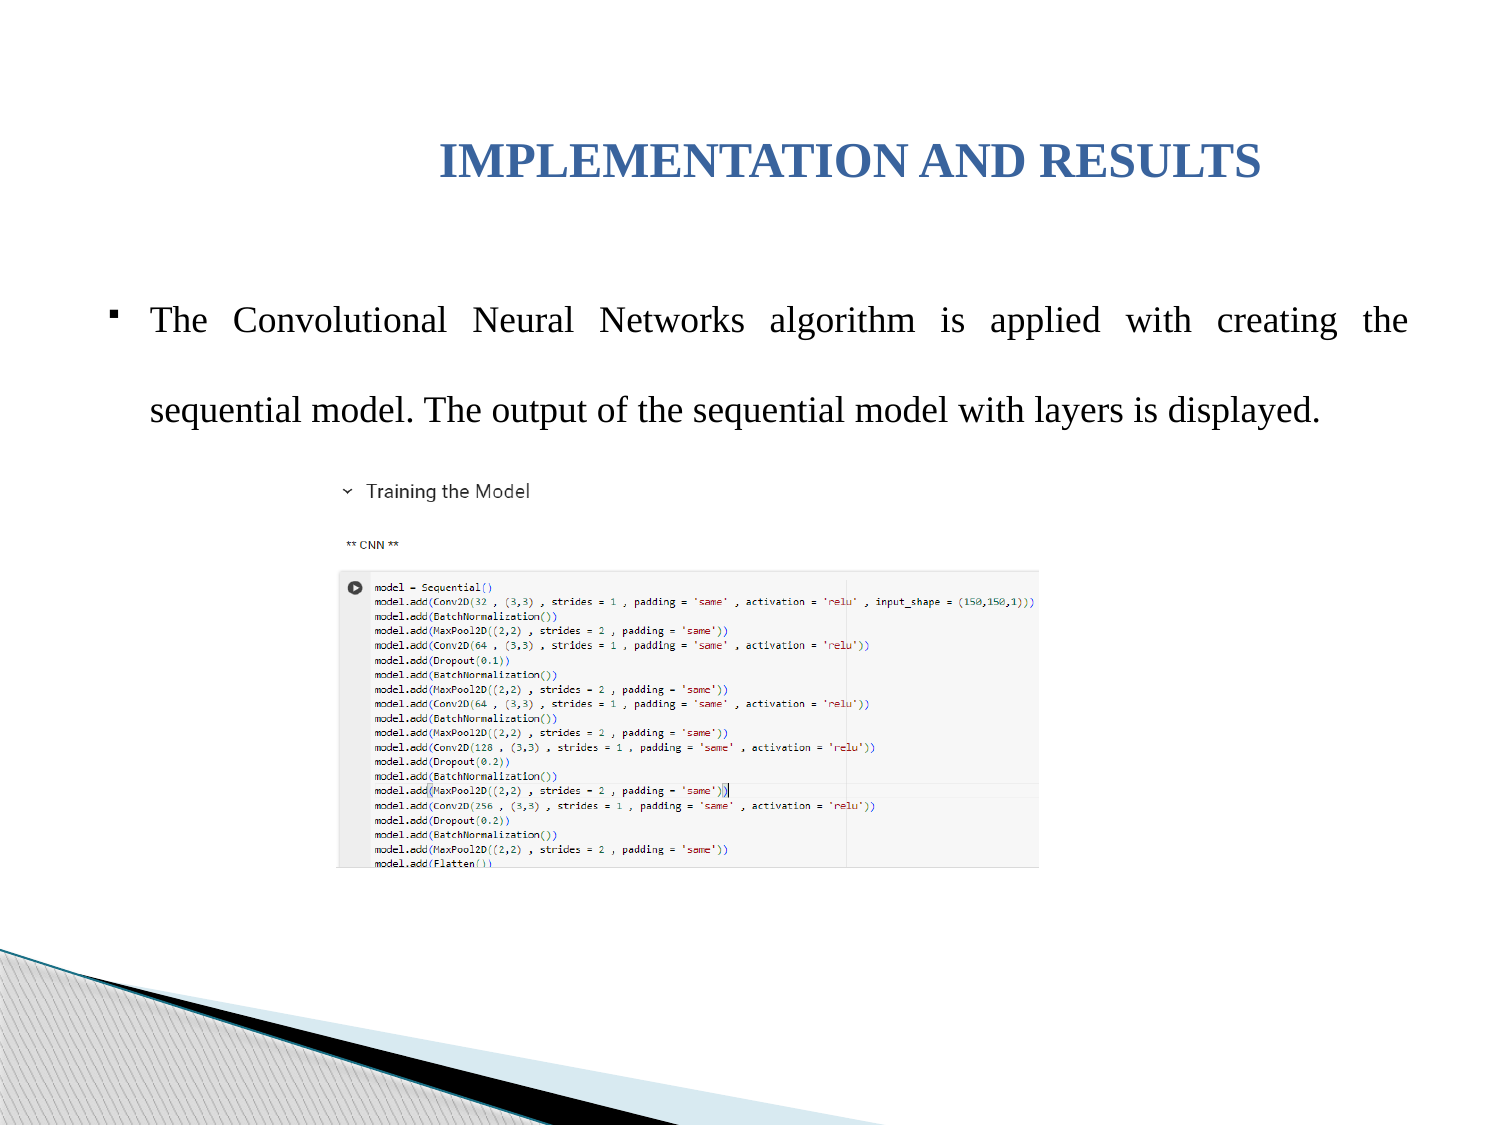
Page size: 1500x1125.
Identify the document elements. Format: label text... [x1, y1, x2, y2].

text_box The Convolutional Neural Networks algorithm is applied with creating the sequential model. The output of the sequential model with layers is displayed. [74, 242, 1425, 468]
picture [336, 479, 1039, 878]
text_box Implementation and Results [407, 119, 1294, 195]
